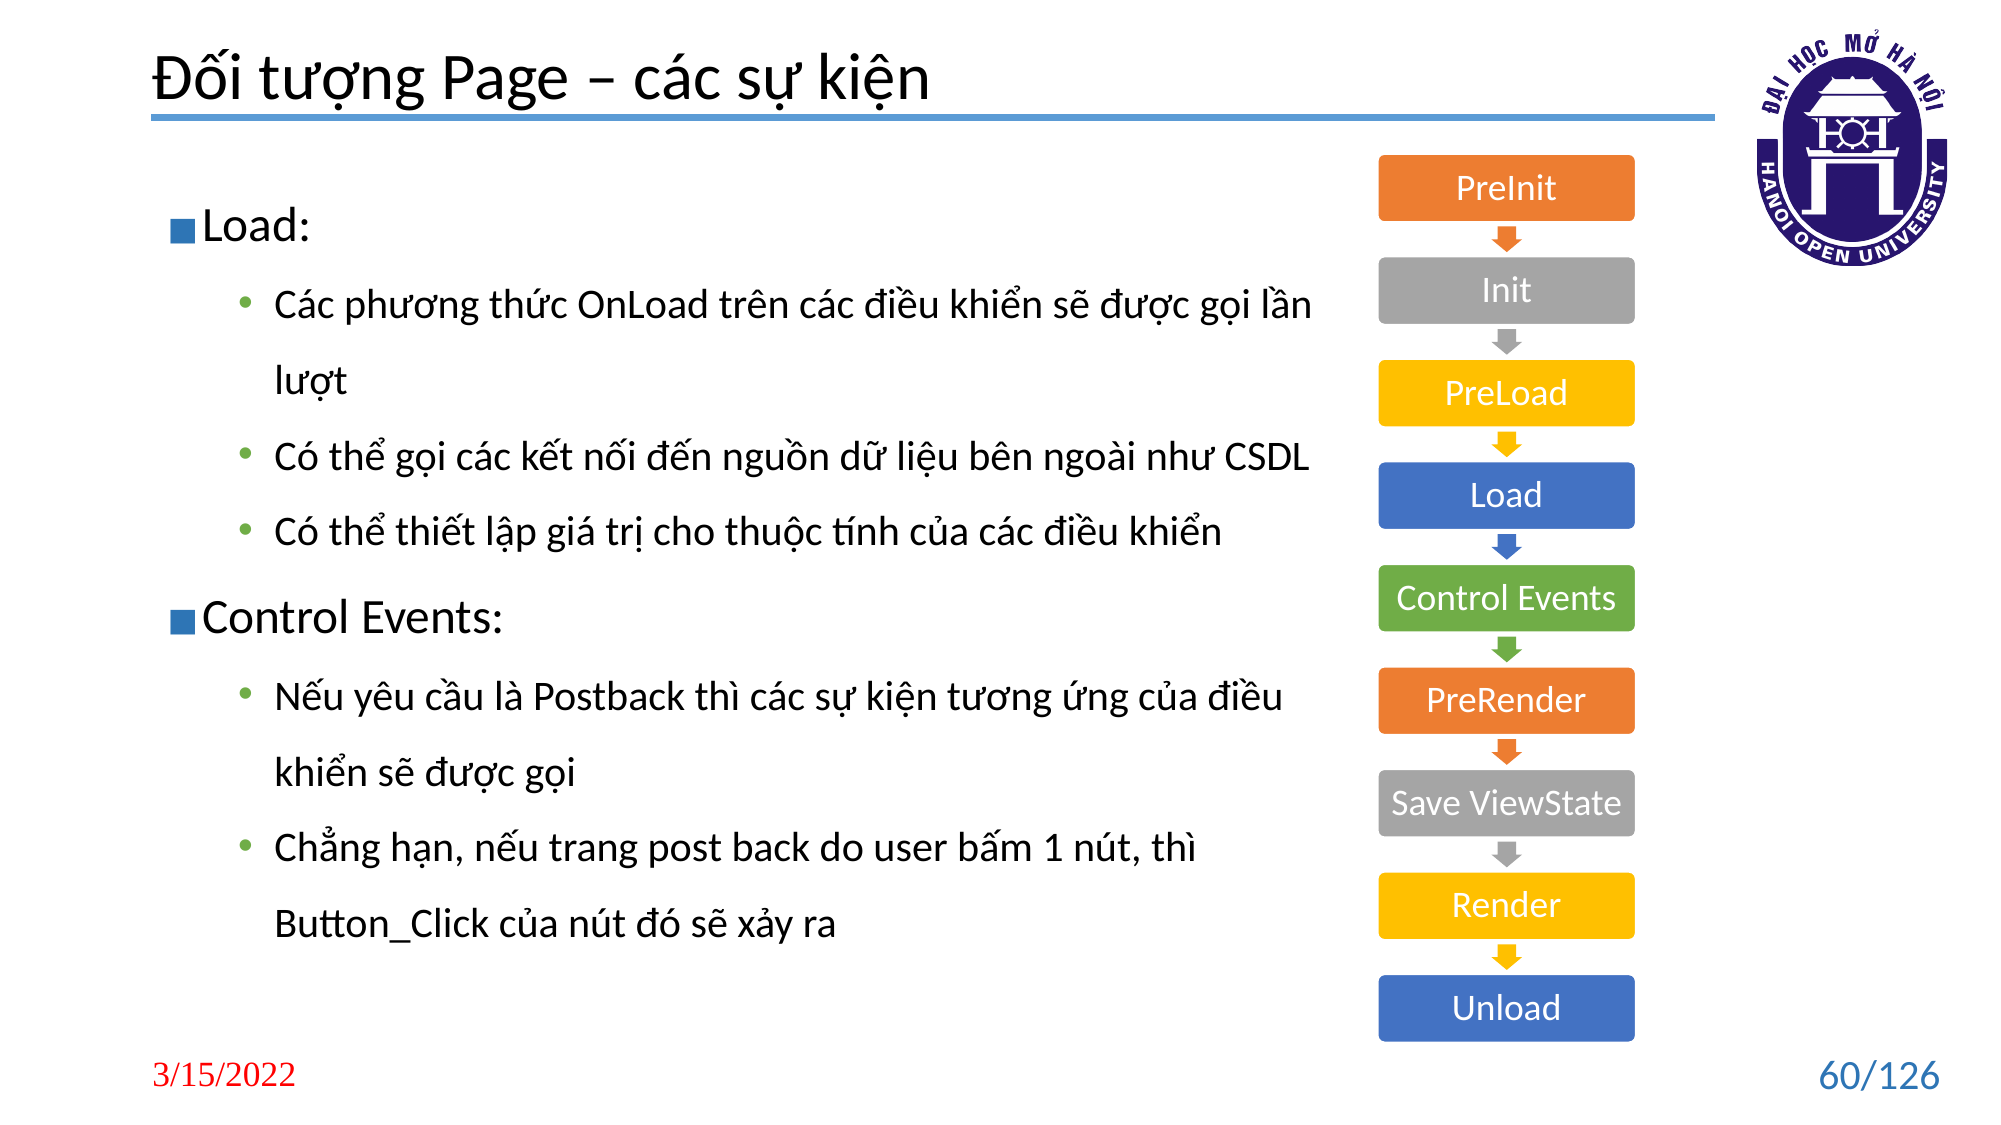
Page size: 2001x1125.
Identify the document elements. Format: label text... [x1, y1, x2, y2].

title Đối tượng Page – các sự kiện [136, 25, 1727, 130]
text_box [1377, 153, 1637, 1043]
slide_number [137, 1042, 588, 1103]
text_box Load: Các phương thức OnLoad trên các điều khiển sẽ được gọi lần lượt Có thể gọi các kết nối đến nguồn dữ liệu bên ngoài như CSDL Có thể thiết lập giá trị cho thuộc tính của các điều khiển Control Events: Nếu yêu cầu là Postback thì các sự kiện tương ứng của điều khiển sẽ được gọi Chẳng hạn, nếu trang post back do user bấm 1 nút, thì Button_Click của nút đó sẽ xảy ra [151, 155, 1336, 1017]
picture [1732, 7, 1992, 266]
slide_number ‹#›/126 [1783, 1042, 1956, 1103]
